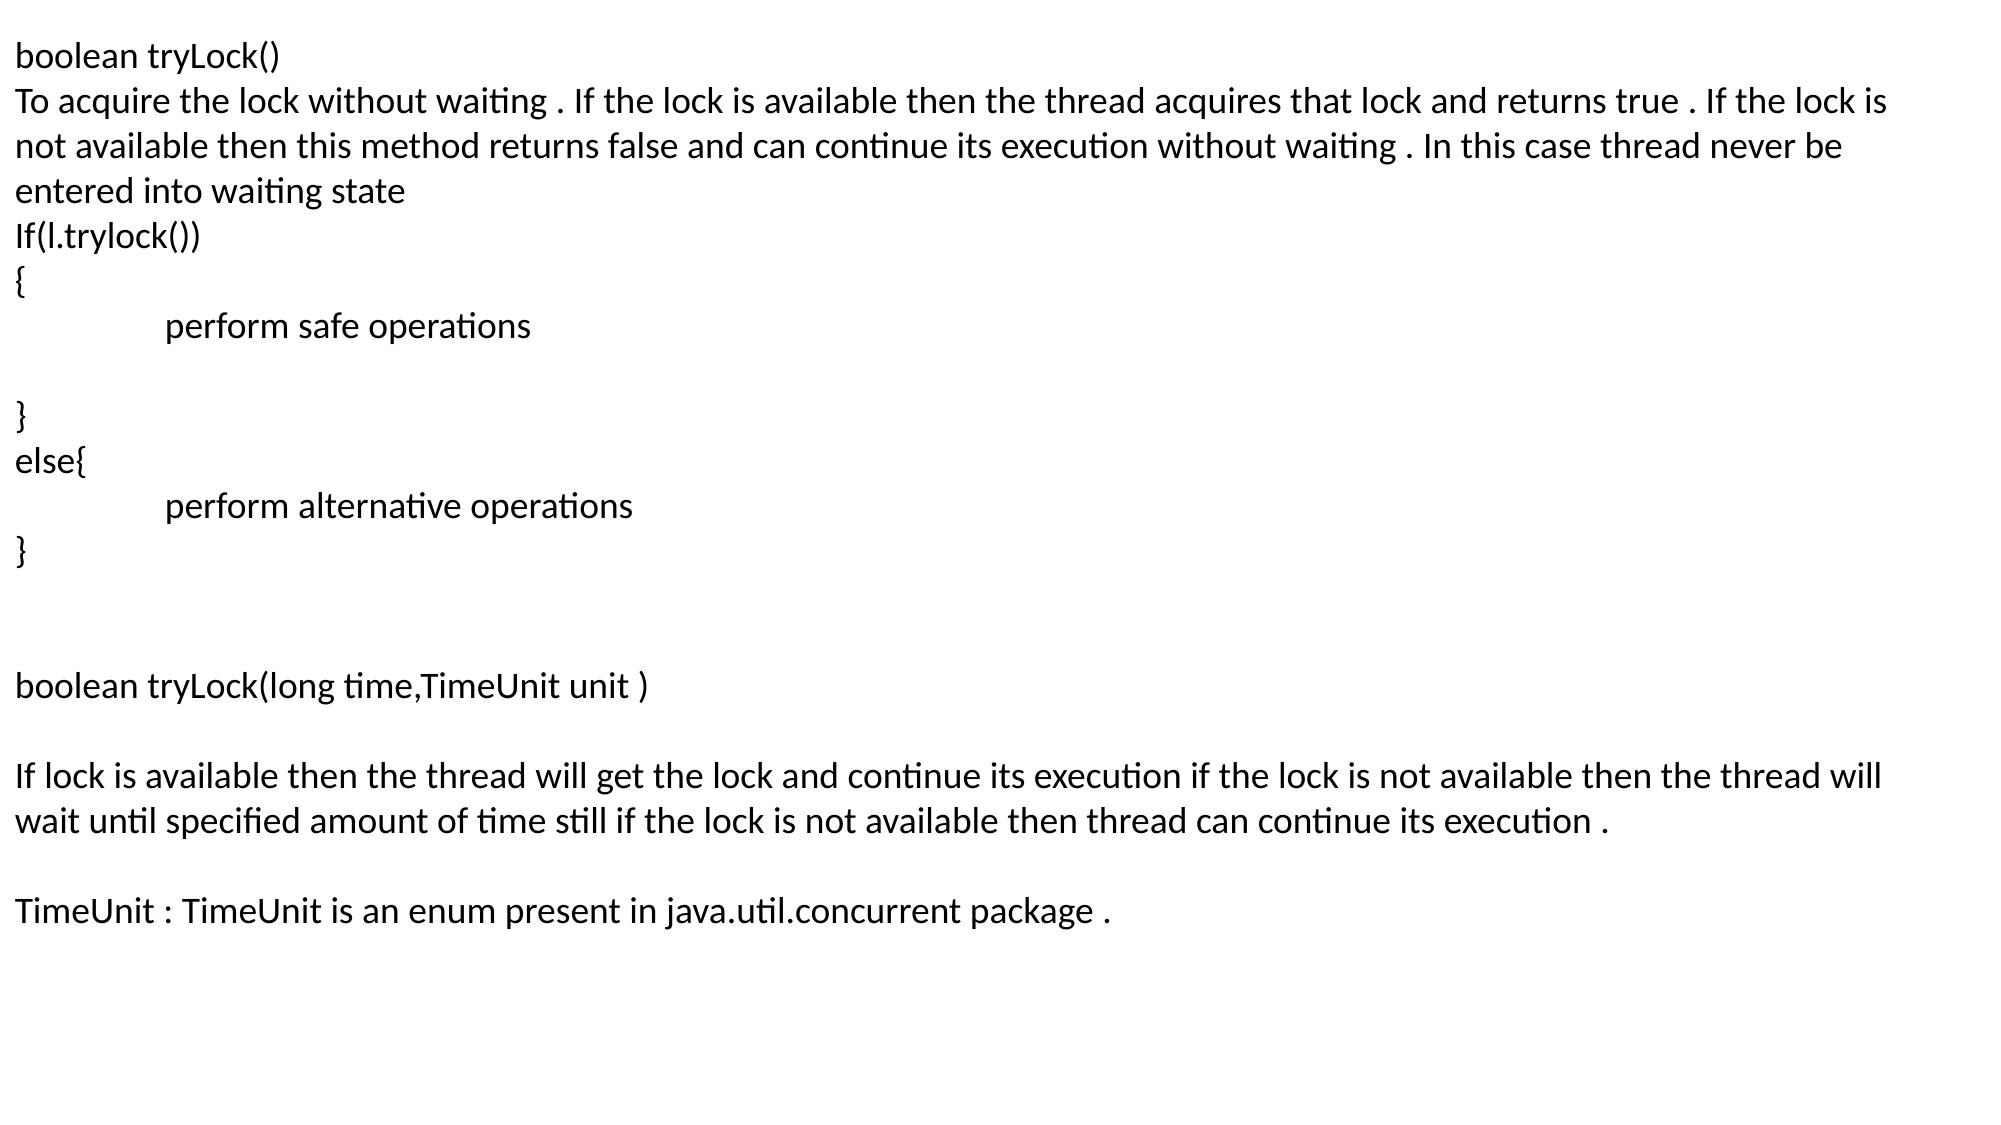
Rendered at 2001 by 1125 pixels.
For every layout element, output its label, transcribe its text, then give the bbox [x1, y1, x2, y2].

text_box boolean tryLock() To acquire the lock without waiting . If the lock is available then the thread acquires that lock and returns true . If the lock is not available then this method returns false and can continue its execution without waiting . In this case thread never be entered into waiting state If(l.trylock()) { perform safe operations } else{ perform alternative operations } boolean tryLock(long time,TimeUnit unit ) If lock is available then the thread will get the lock and continue its execution if the lock is not available then the thread will wait until specified amount of time still if the lock is not available then thread can continue its execution . TimeUnit : TimeUnit is an enum present in java.util.concurrent package . [0, 24, 1943, 1029]
